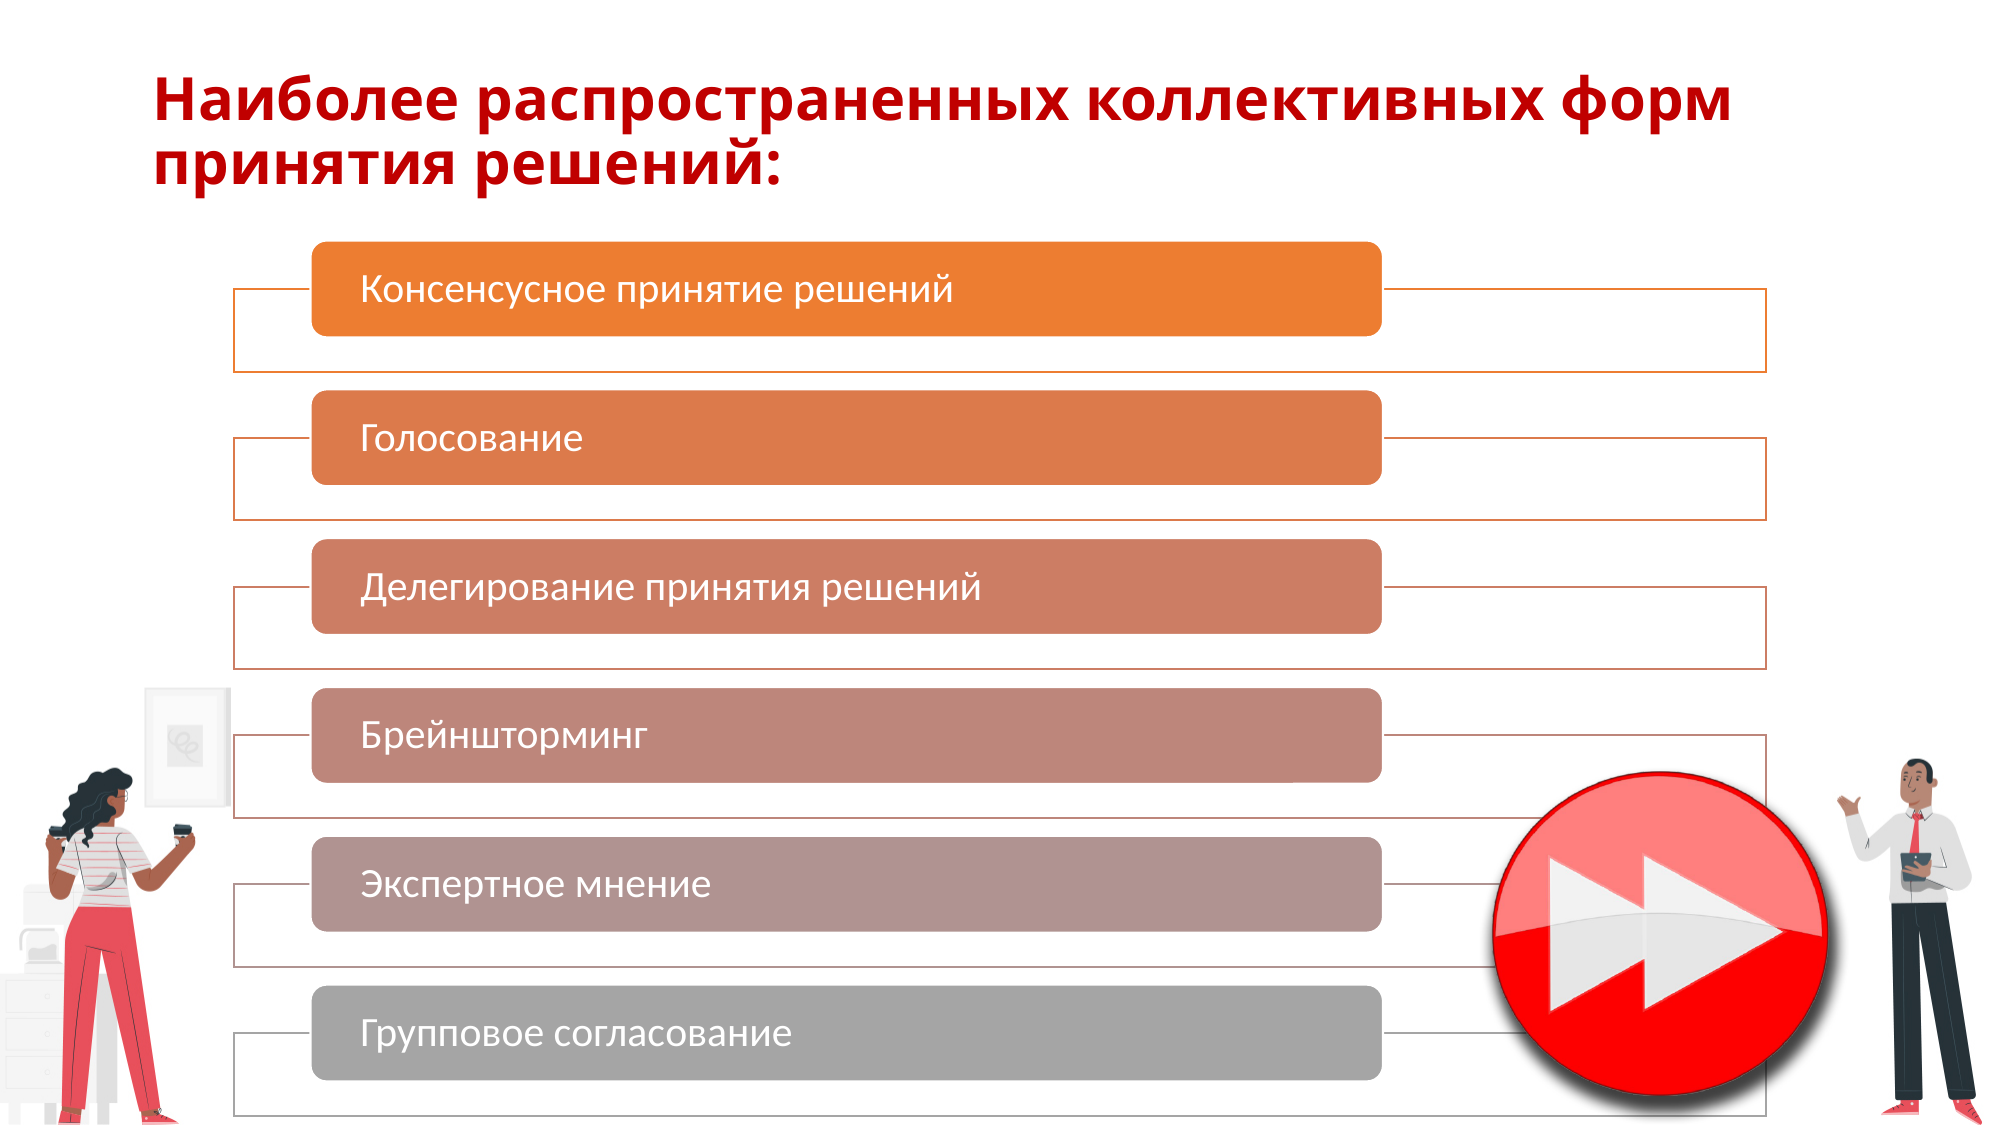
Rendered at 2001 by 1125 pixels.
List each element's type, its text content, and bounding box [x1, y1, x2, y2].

picture [0, 0, 2000, 1125]
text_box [233, 231, 1766, 1125]
title Наиболее распространенных коллективных форм принятия решений: [137, 59, 1863, 278]
